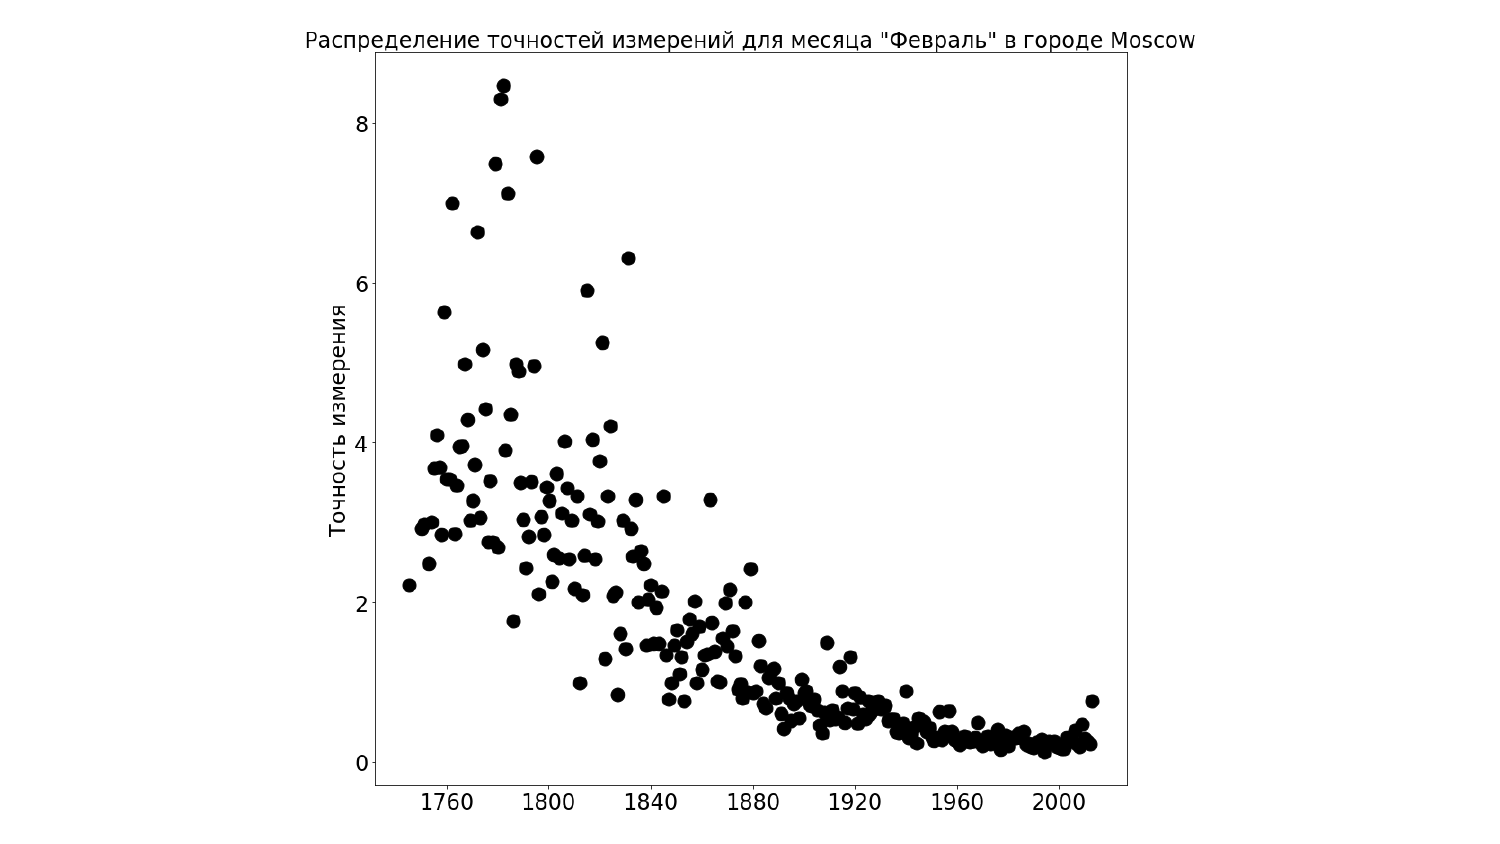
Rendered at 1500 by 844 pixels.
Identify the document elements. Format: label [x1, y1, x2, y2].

picture [298, 24, 1202, 819]
